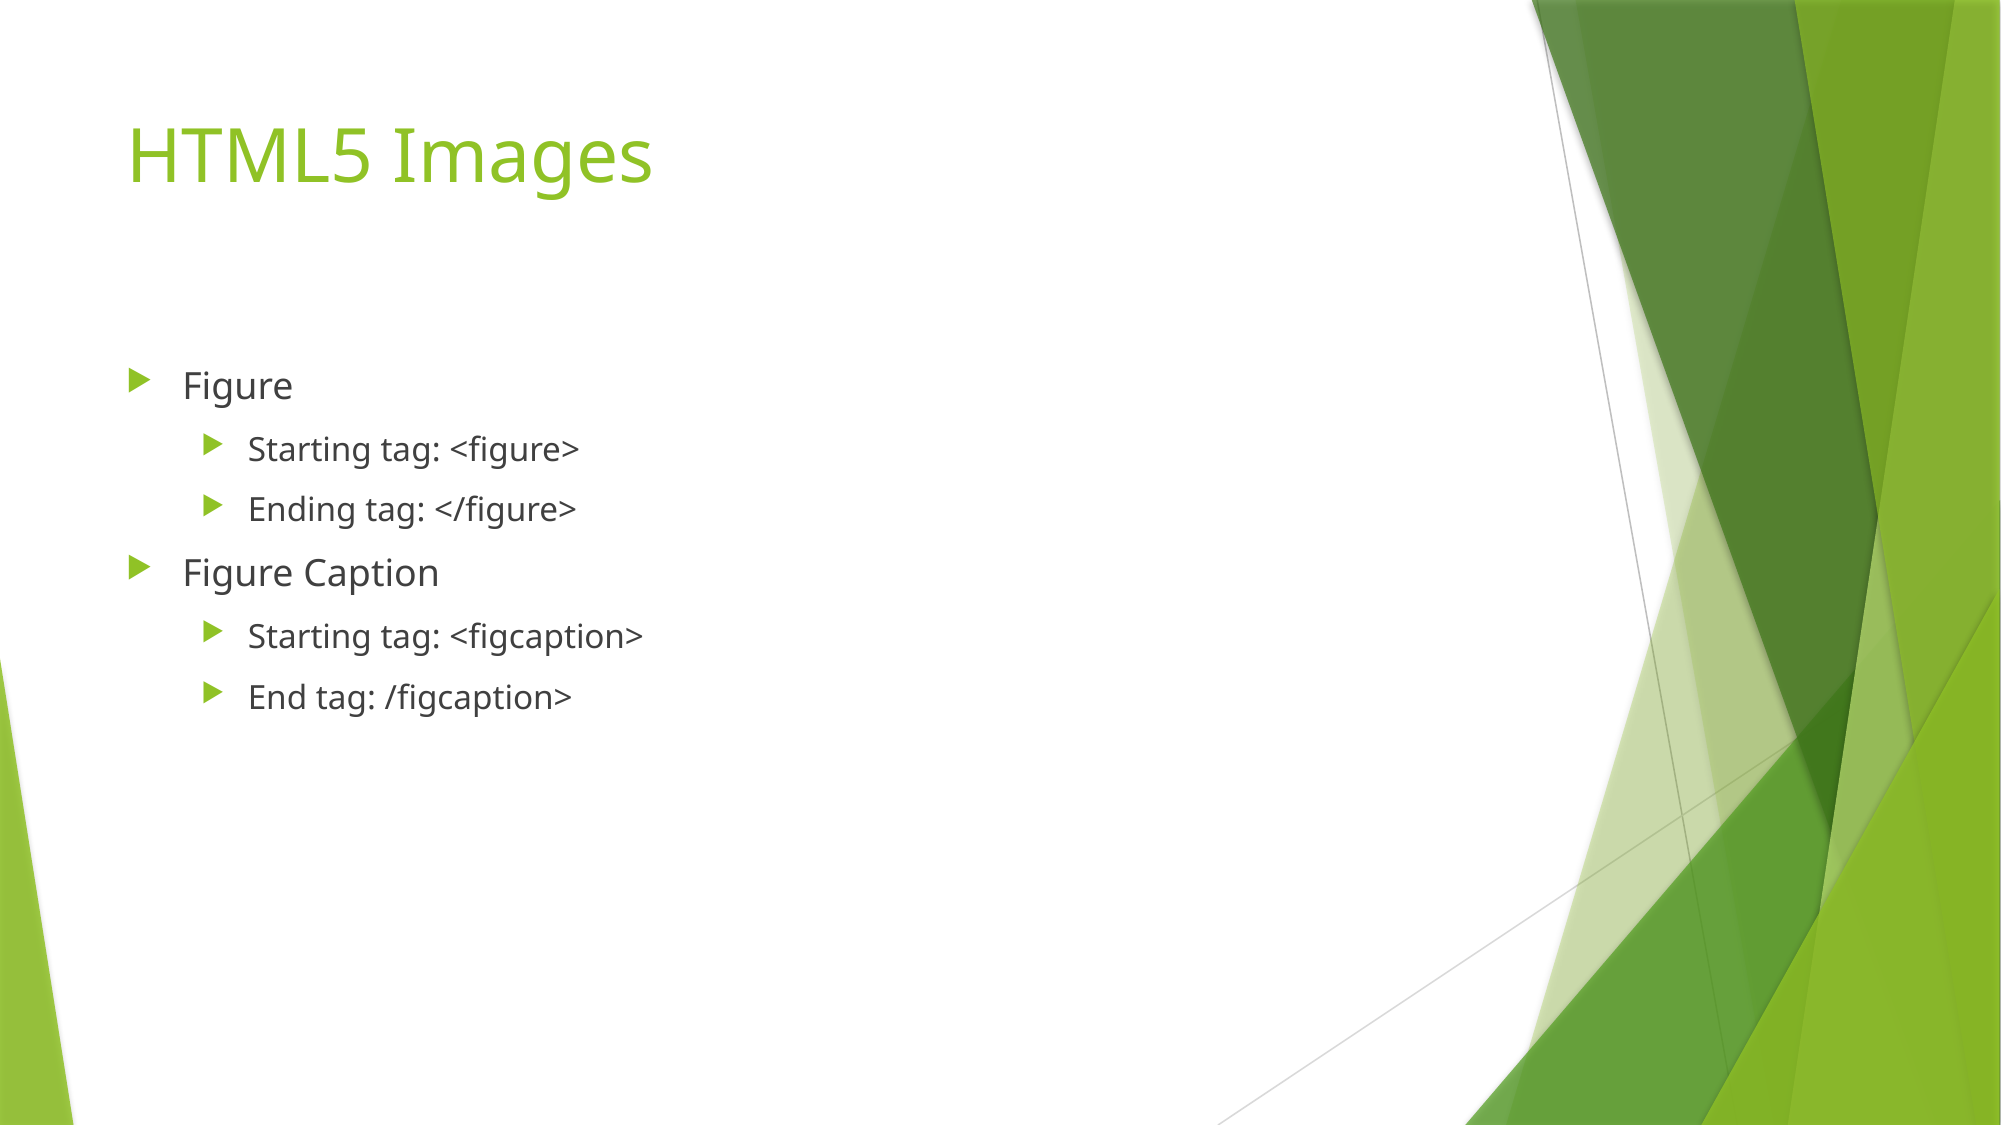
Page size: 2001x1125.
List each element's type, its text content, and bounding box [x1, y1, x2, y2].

title HTML5 Images [111, 99, 1522, 317]
list Figure Starting tag: <figure> Ending tag: </figure> Figure Caption Starting tag: <figcaption> End tag: /figcaption> [111, 354, 1522, 992]
